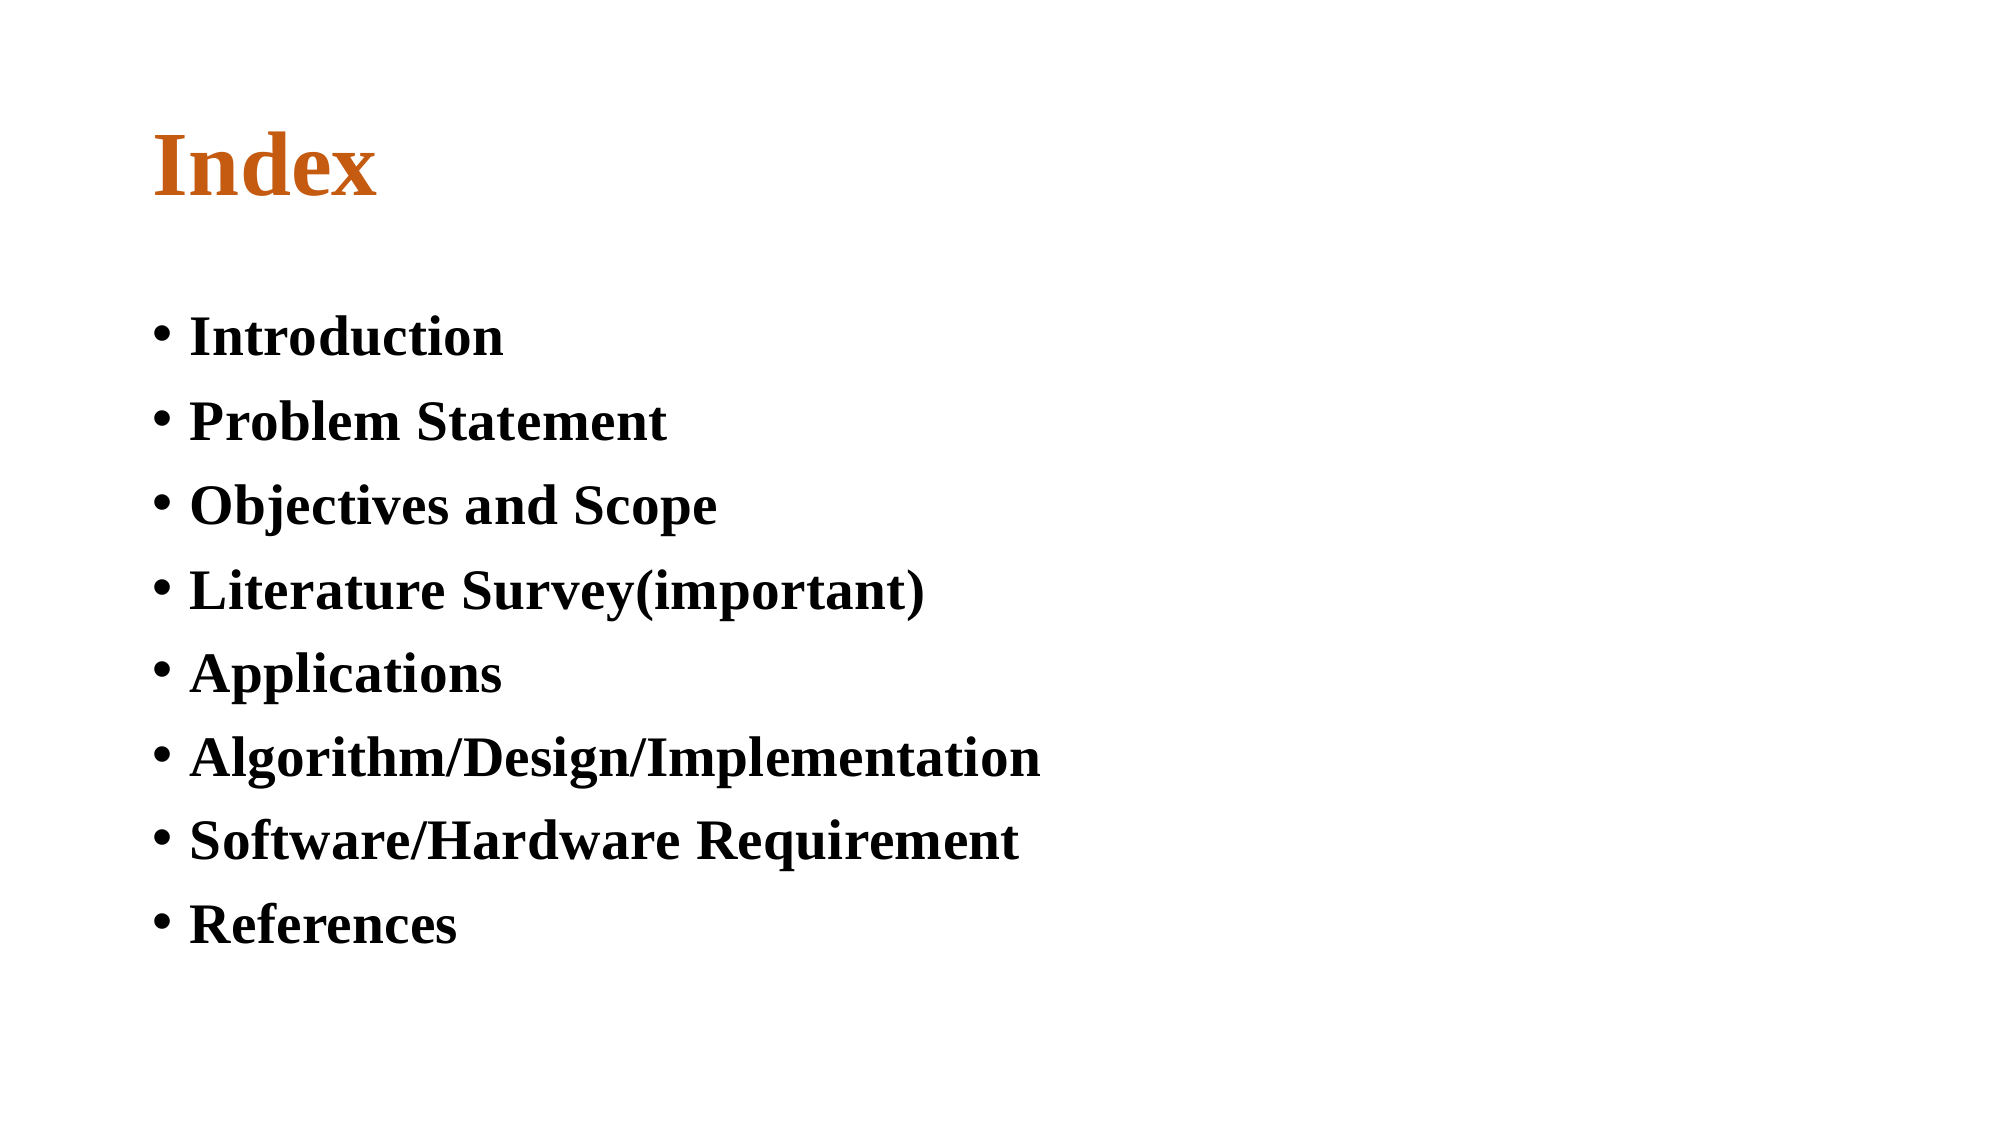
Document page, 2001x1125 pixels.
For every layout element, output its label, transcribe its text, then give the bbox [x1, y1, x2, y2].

title Index [150, 62, 380, 253]
text_box Introduction Problem Statement Objectives and Scope Literature Survey(important) Applications Algorithm/Design/Implementation Software/Hardware Requirement References [150, 280, 1050, 956]
